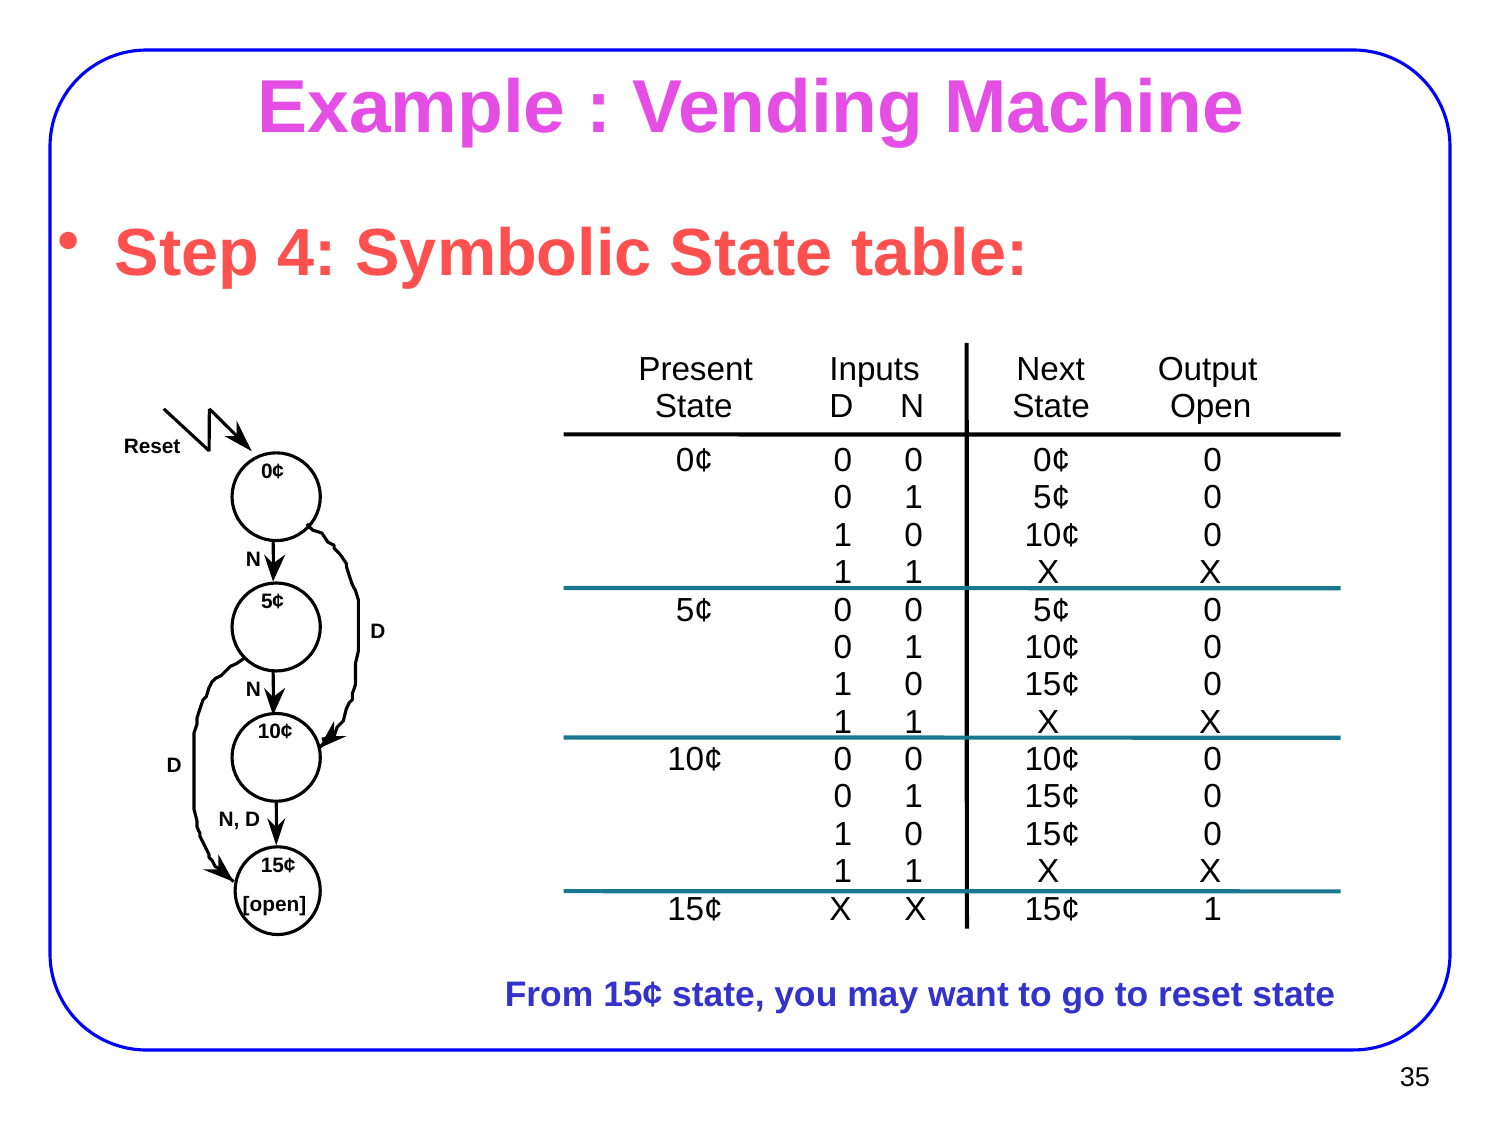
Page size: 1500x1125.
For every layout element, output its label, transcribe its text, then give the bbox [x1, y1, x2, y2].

slide_number 35 [1351, 1047, 1444, 1104]
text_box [638, 346, 763, 928]
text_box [829, 384, 864, 928]
text_box From 15¢ state, you may want to go to reset state [490, 964, 1388, 1022]
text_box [1011, 346, 1100, 928]
title Example : Vending Machine [113, 66, 1389, 140]
list Step 4: Symbolic State table: [41, 200, 1317, 492]
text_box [123, 408, 386, 935]
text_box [899, 384, 939, 928]
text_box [1157, 346, 1268, 928]
text_box Inputs [829, 347, 930, 388]
